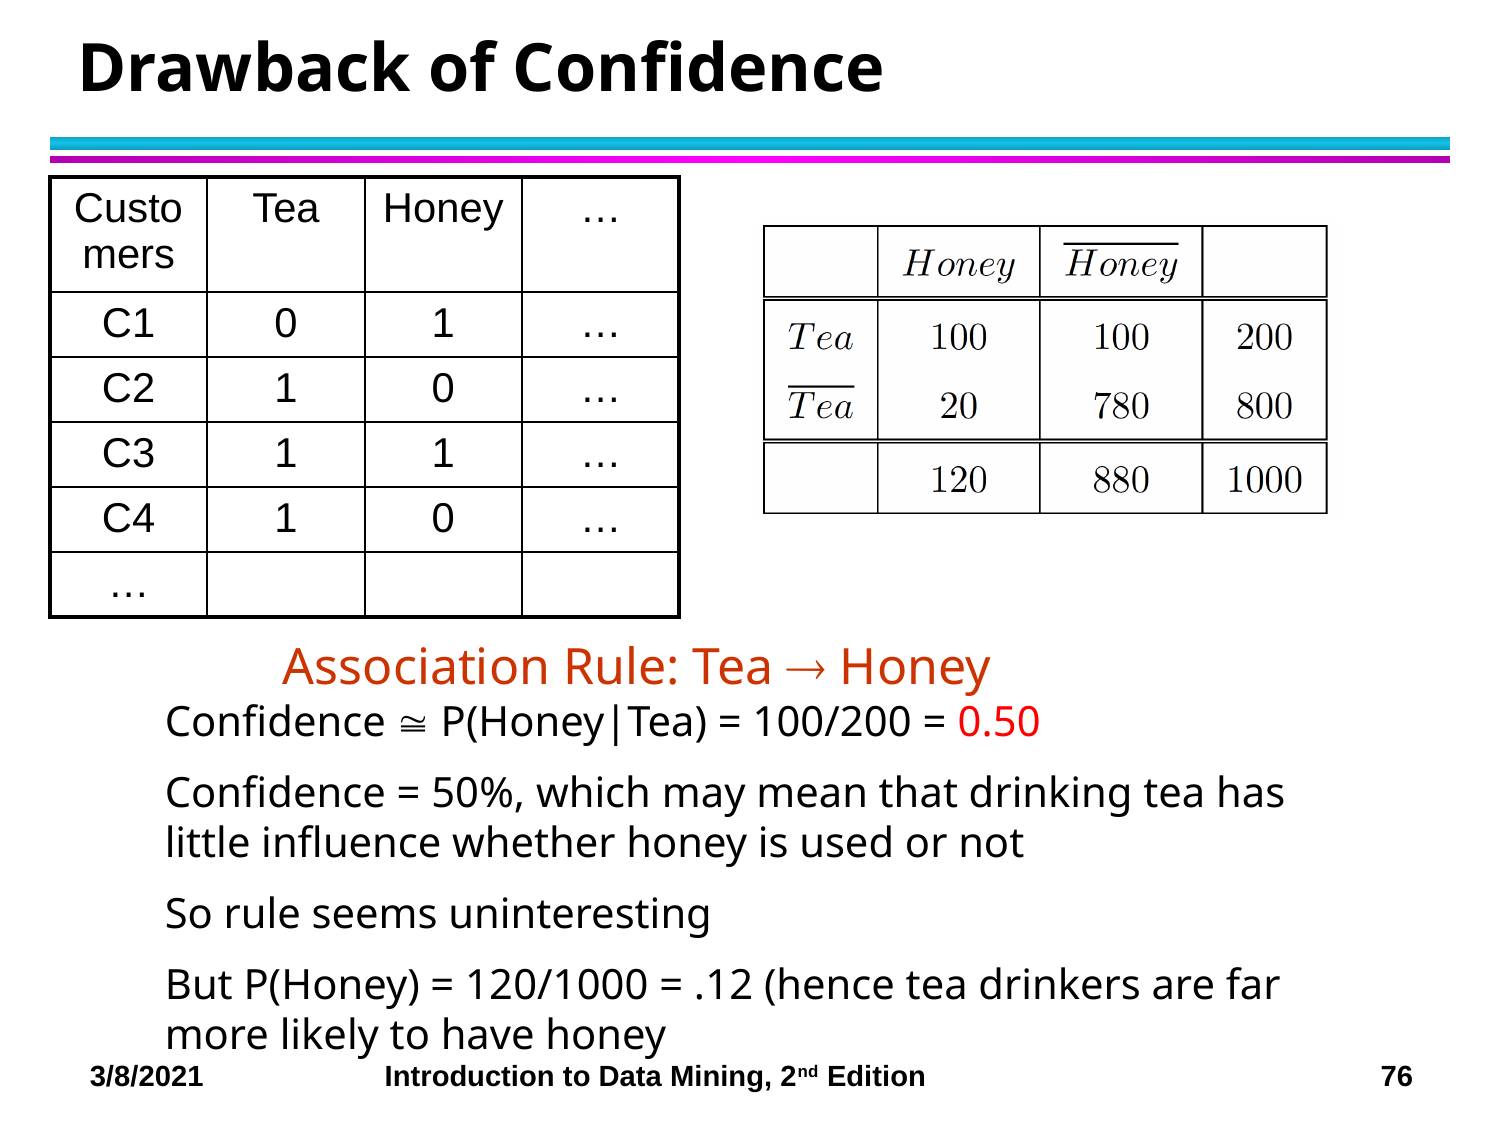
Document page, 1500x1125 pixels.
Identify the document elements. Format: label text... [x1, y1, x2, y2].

table_cell C1 [52, 293, 206, 356]
table_cell C3 [52, 423, 206, 486]
table_cell … [523, 358, 677, 421]
table_cell … [523, 293, 677, 356]
table_cell … [52, 553, 206, 615]
table_cell 1 [366, 293, 521, 356]
table_cell C4 [52, 488, 206, 551]
table_header Honey [366, 179, 521, 291]
table_cell [366, 553, 521, 615]
picture [754, 219, 1341, 521]
table_cell 1 [208, 488, 364, 551]
table_header … [523, 179, 677, 291]
table_cell 0 [366, 488, 521, 551]
table_cell … [523, 488, 677, 551]
table_cell C2 [52, 358, 206, 421]
table_cell 1 [208, 423, 364, 486]
text_box Association Rule: Tea  Honey Confidence  P(Honey|Tea) = 100/200 = 0.50 Confidence = 50%, which may mean that drinking tea has little influence whether honey is used or not So rule seems uninteresting But P(Honey) = 120/1000 = .12 (hence tea drinkers are far more likely to have honey [149, 627, 1363, 1065]
table_cell 0 [208, 293, 364, 356]
title Drawback of Confidence [62, 24, 1421, 113]
table_cell … [523, 423, 677, 486]
table_cell [523, 553, 677, 615]
table_header Customers [52, 179, 206, 291]
table_cell 0 [366, 358, 521, 421]
table_cell 1 [366, 423, 521, 486]
table_cell 1 [208, 358, 364, 421]
table_header Tea [208, 179, 364, 291]
table_cell [208, 553, 364, 615]
